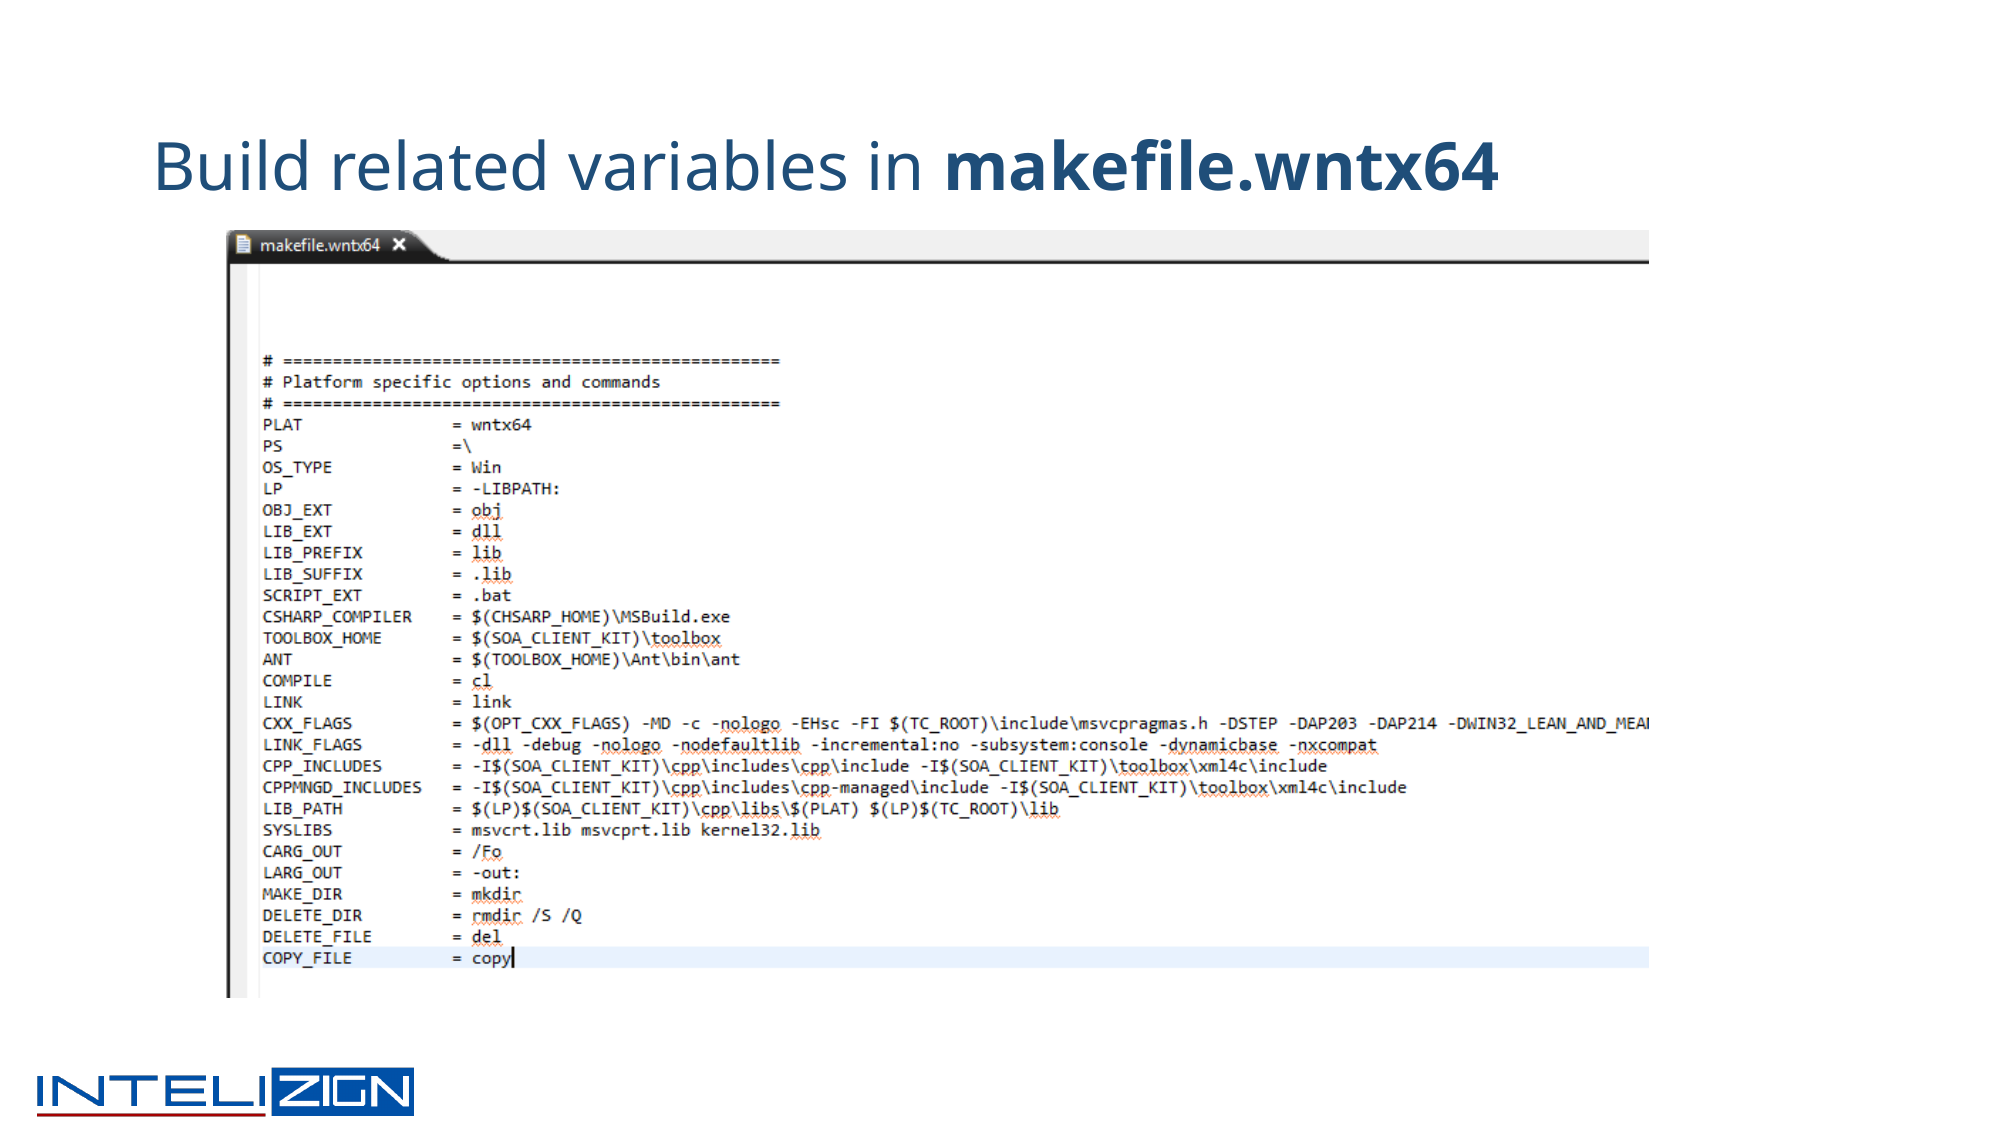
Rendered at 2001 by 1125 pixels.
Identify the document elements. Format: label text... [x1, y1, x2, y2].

title Build related variables in makefile.wntx64 [137, 59, 1863, 278]
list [226, 230, 1649, 998]
picture [31, 1064, 417, 1119]
